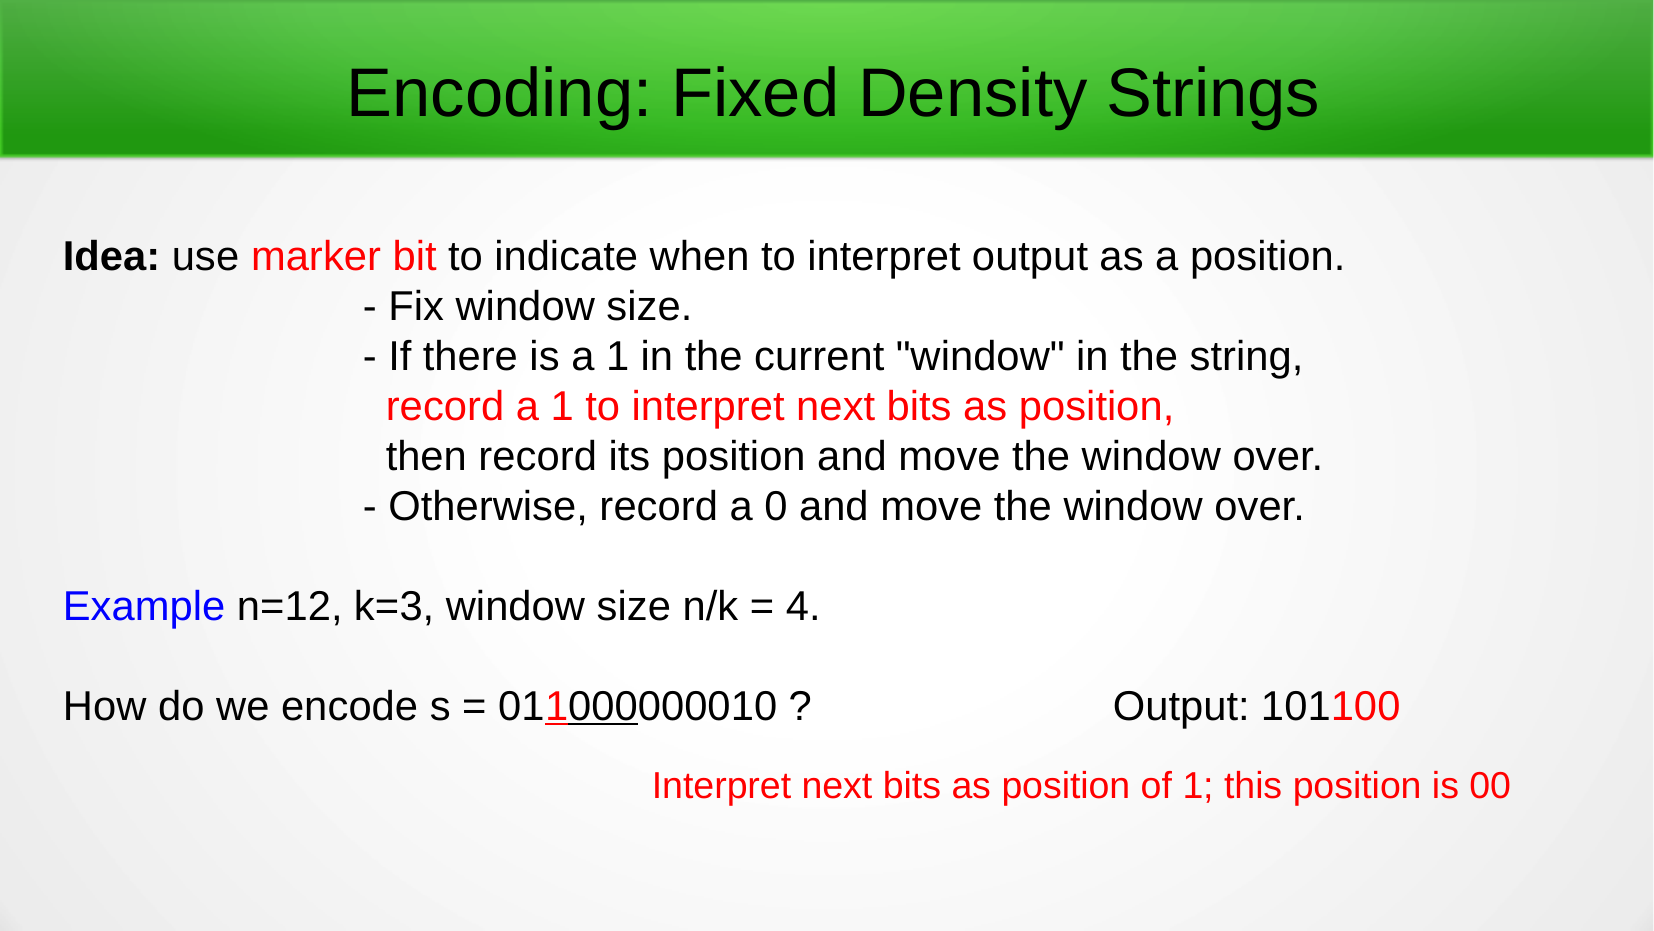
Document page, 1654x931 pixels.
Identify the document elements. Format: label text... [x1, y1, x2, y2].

text_box Interpret next bits as position of 1; this position is 00 [637, 753, 1527, 814]
picture [0, 0, 1654, 931]
text_box Idea: use marker bit to indicate when to interpret output as a position. - Fix window size. - If there is a 1 in the current "window" in the string, record a 1 to interpret next bits as position, then record its position and move the window over. - Otherwise, record a 0 and move the window over. Example n=12, k=3, window size n/k = 4. How do we encode s = 011000000010 ? Output: 101100 [48, 221, 1542, 787]
text_box Encoding: Fixed Density Strings [48, 35, 1620, 142]
